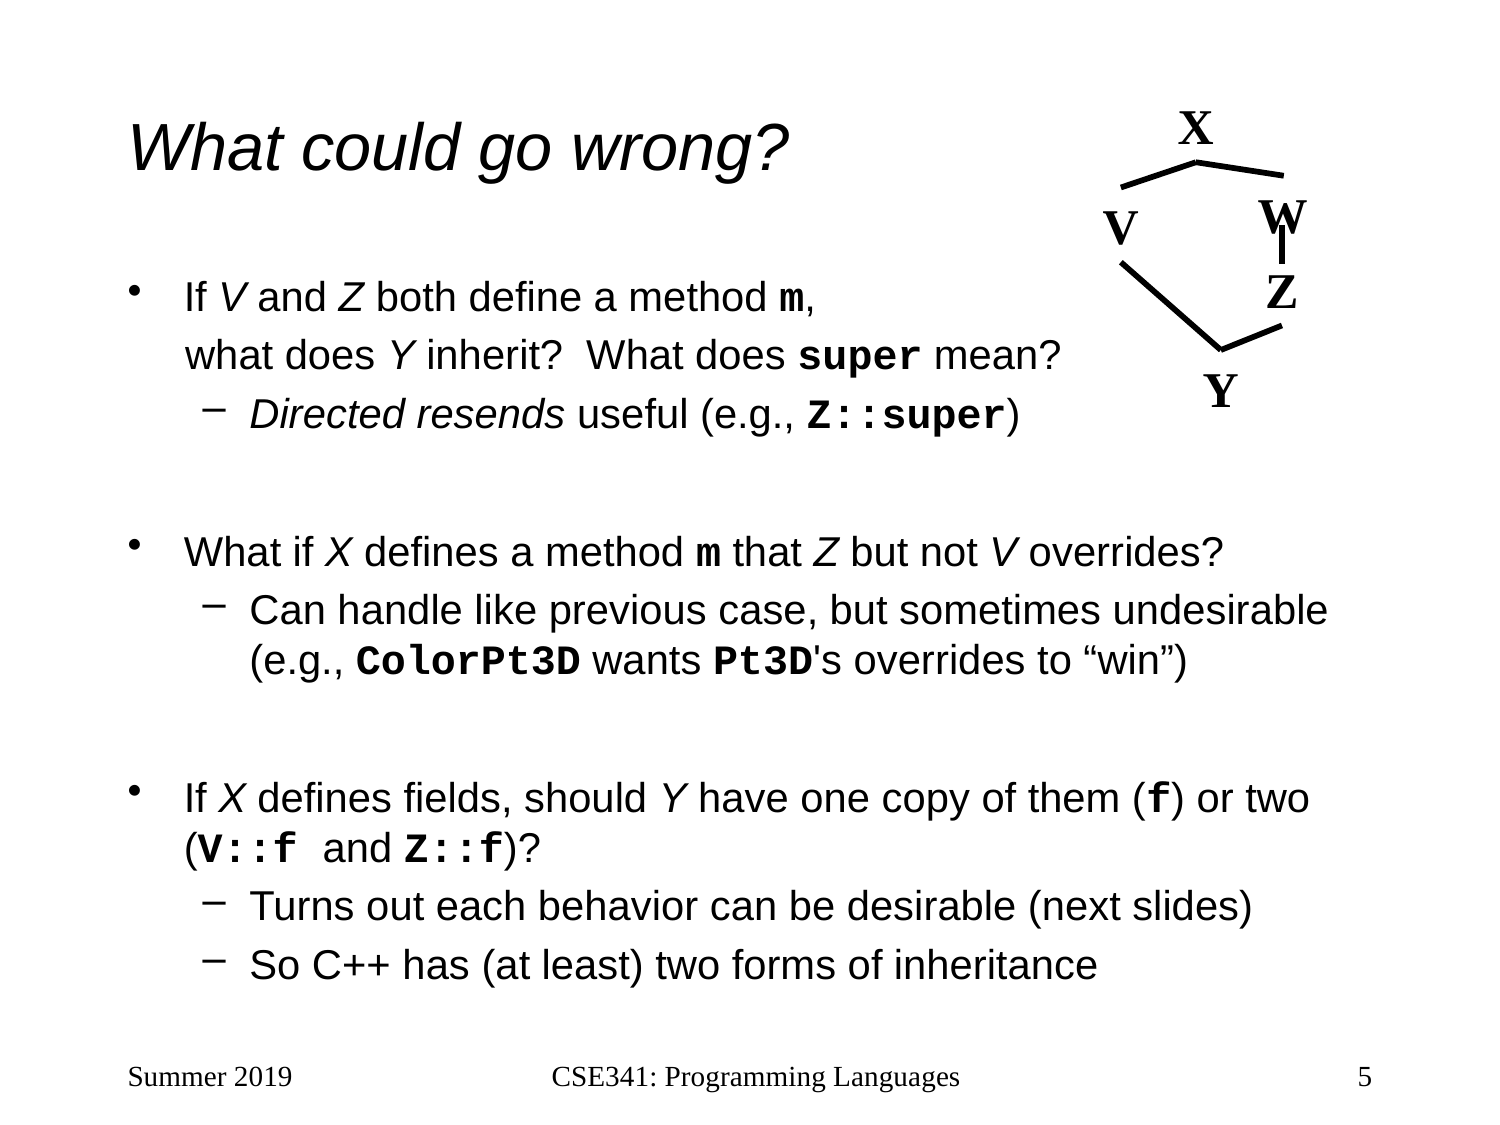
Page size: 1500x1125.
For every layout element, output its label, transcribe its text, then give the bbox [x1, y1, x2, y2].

text_box Z [1250, 250, 1314, 326]
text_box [1120, 262, 1222, 351]
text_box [1197, 162, 1285, 176]
slide_number Summer 2019 [112, 1049, 426, 1125]
text_box Y [1187, 359, 1254, 425]
slide_number 5 [1074, 1049, 1388, 1125]
text_box X [1162, 87, 1229, 161]
text_box V [1087, 187, 1154, 263]
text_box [1220, 326, 1283, 351]
list If V and Z both define a method m, what does Y inherit? What does super mean? Directed resends useful (e.g., Z::super) What if X defines a method m that Z but not V overrides? Can handle like previous case, but sometimes undesirable (e.g., ColorPt3D wants Pt3D's overrides to “win”) If X defines fields, should Y have one copy of them (f) or two (V::f and Z::f)? Turns out each behavior can be desirable (next slides) So C++ has (at least) two forms of inheritance [112, 262, 1388, 1001]
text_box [1120, 162, 1197, 188]
title What could go wrong? [112, 49, 1388, 238]
footer CSE341: Programming Languages [474, 1049, 1038, 1125]
text_box W [1242, 175, 1325, 251]
